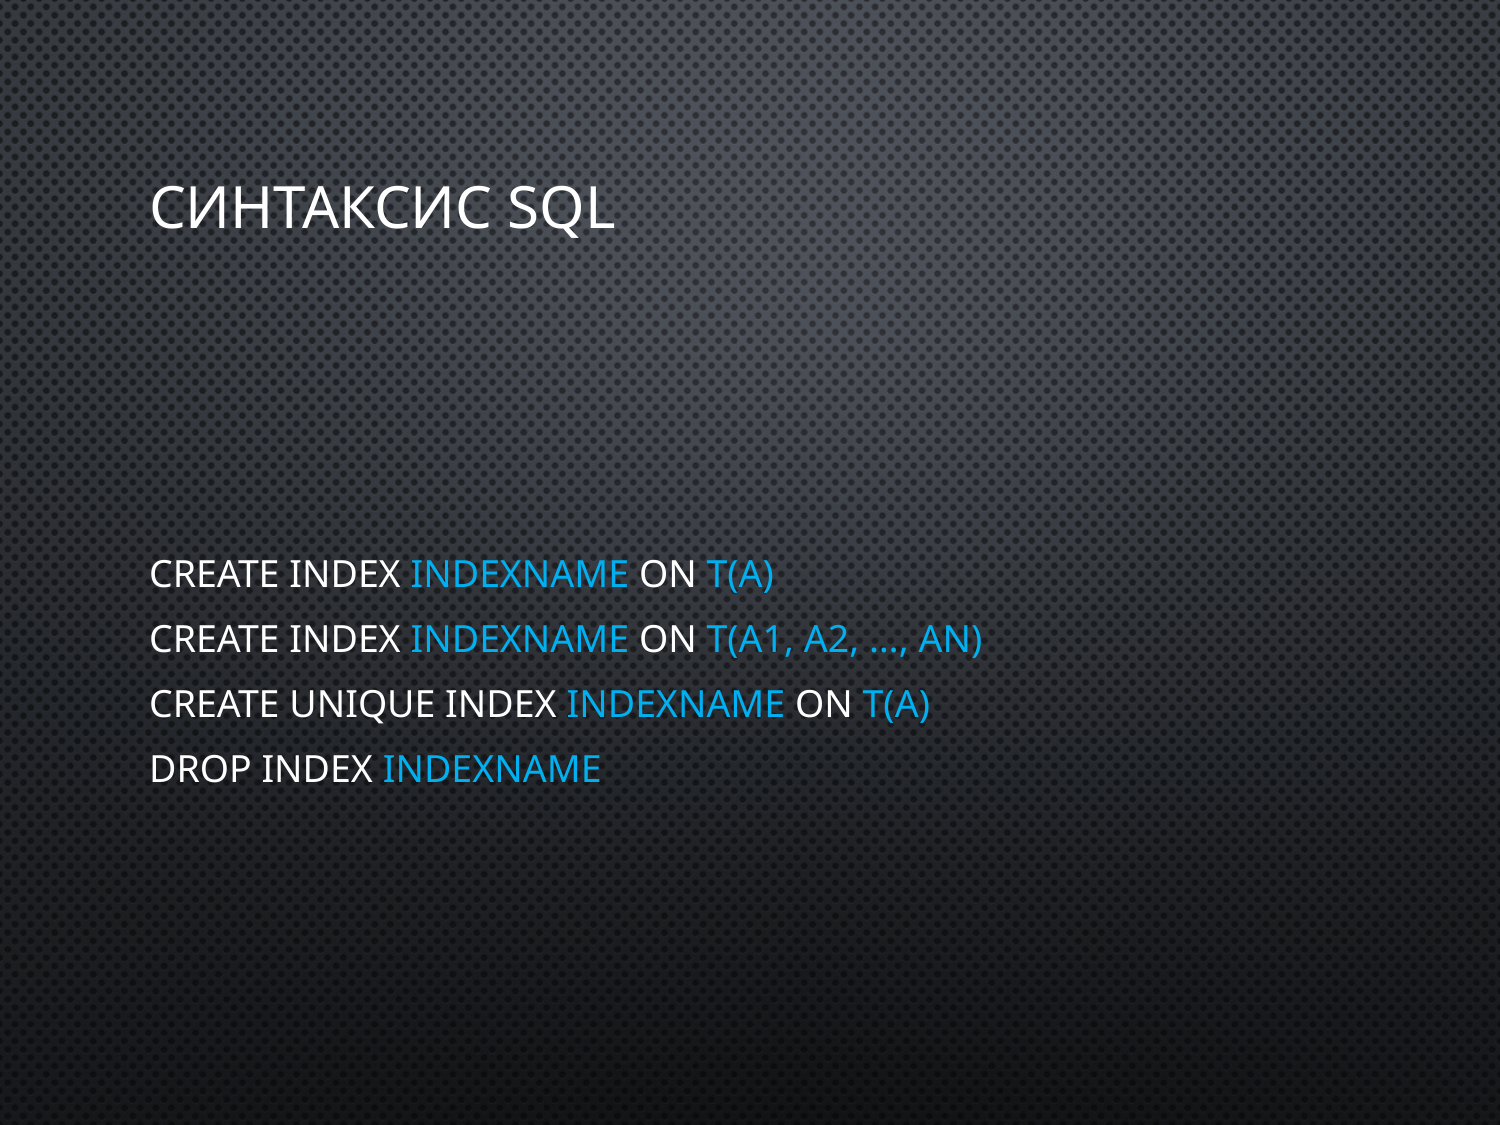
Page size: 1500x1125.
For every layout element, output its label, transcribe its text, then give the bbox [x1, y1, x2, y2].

list CREATE INDEX IndexName ON T(A) CREATE INDEX IndexName ON T(A1, A2, …, An) CREATE UNIQUE INDEX IndexName ON T(A) DROP INDEX IndexName [134, 338, 1367, 1001]
title Синтаксис SQL [134, 97, 1367, 314]
